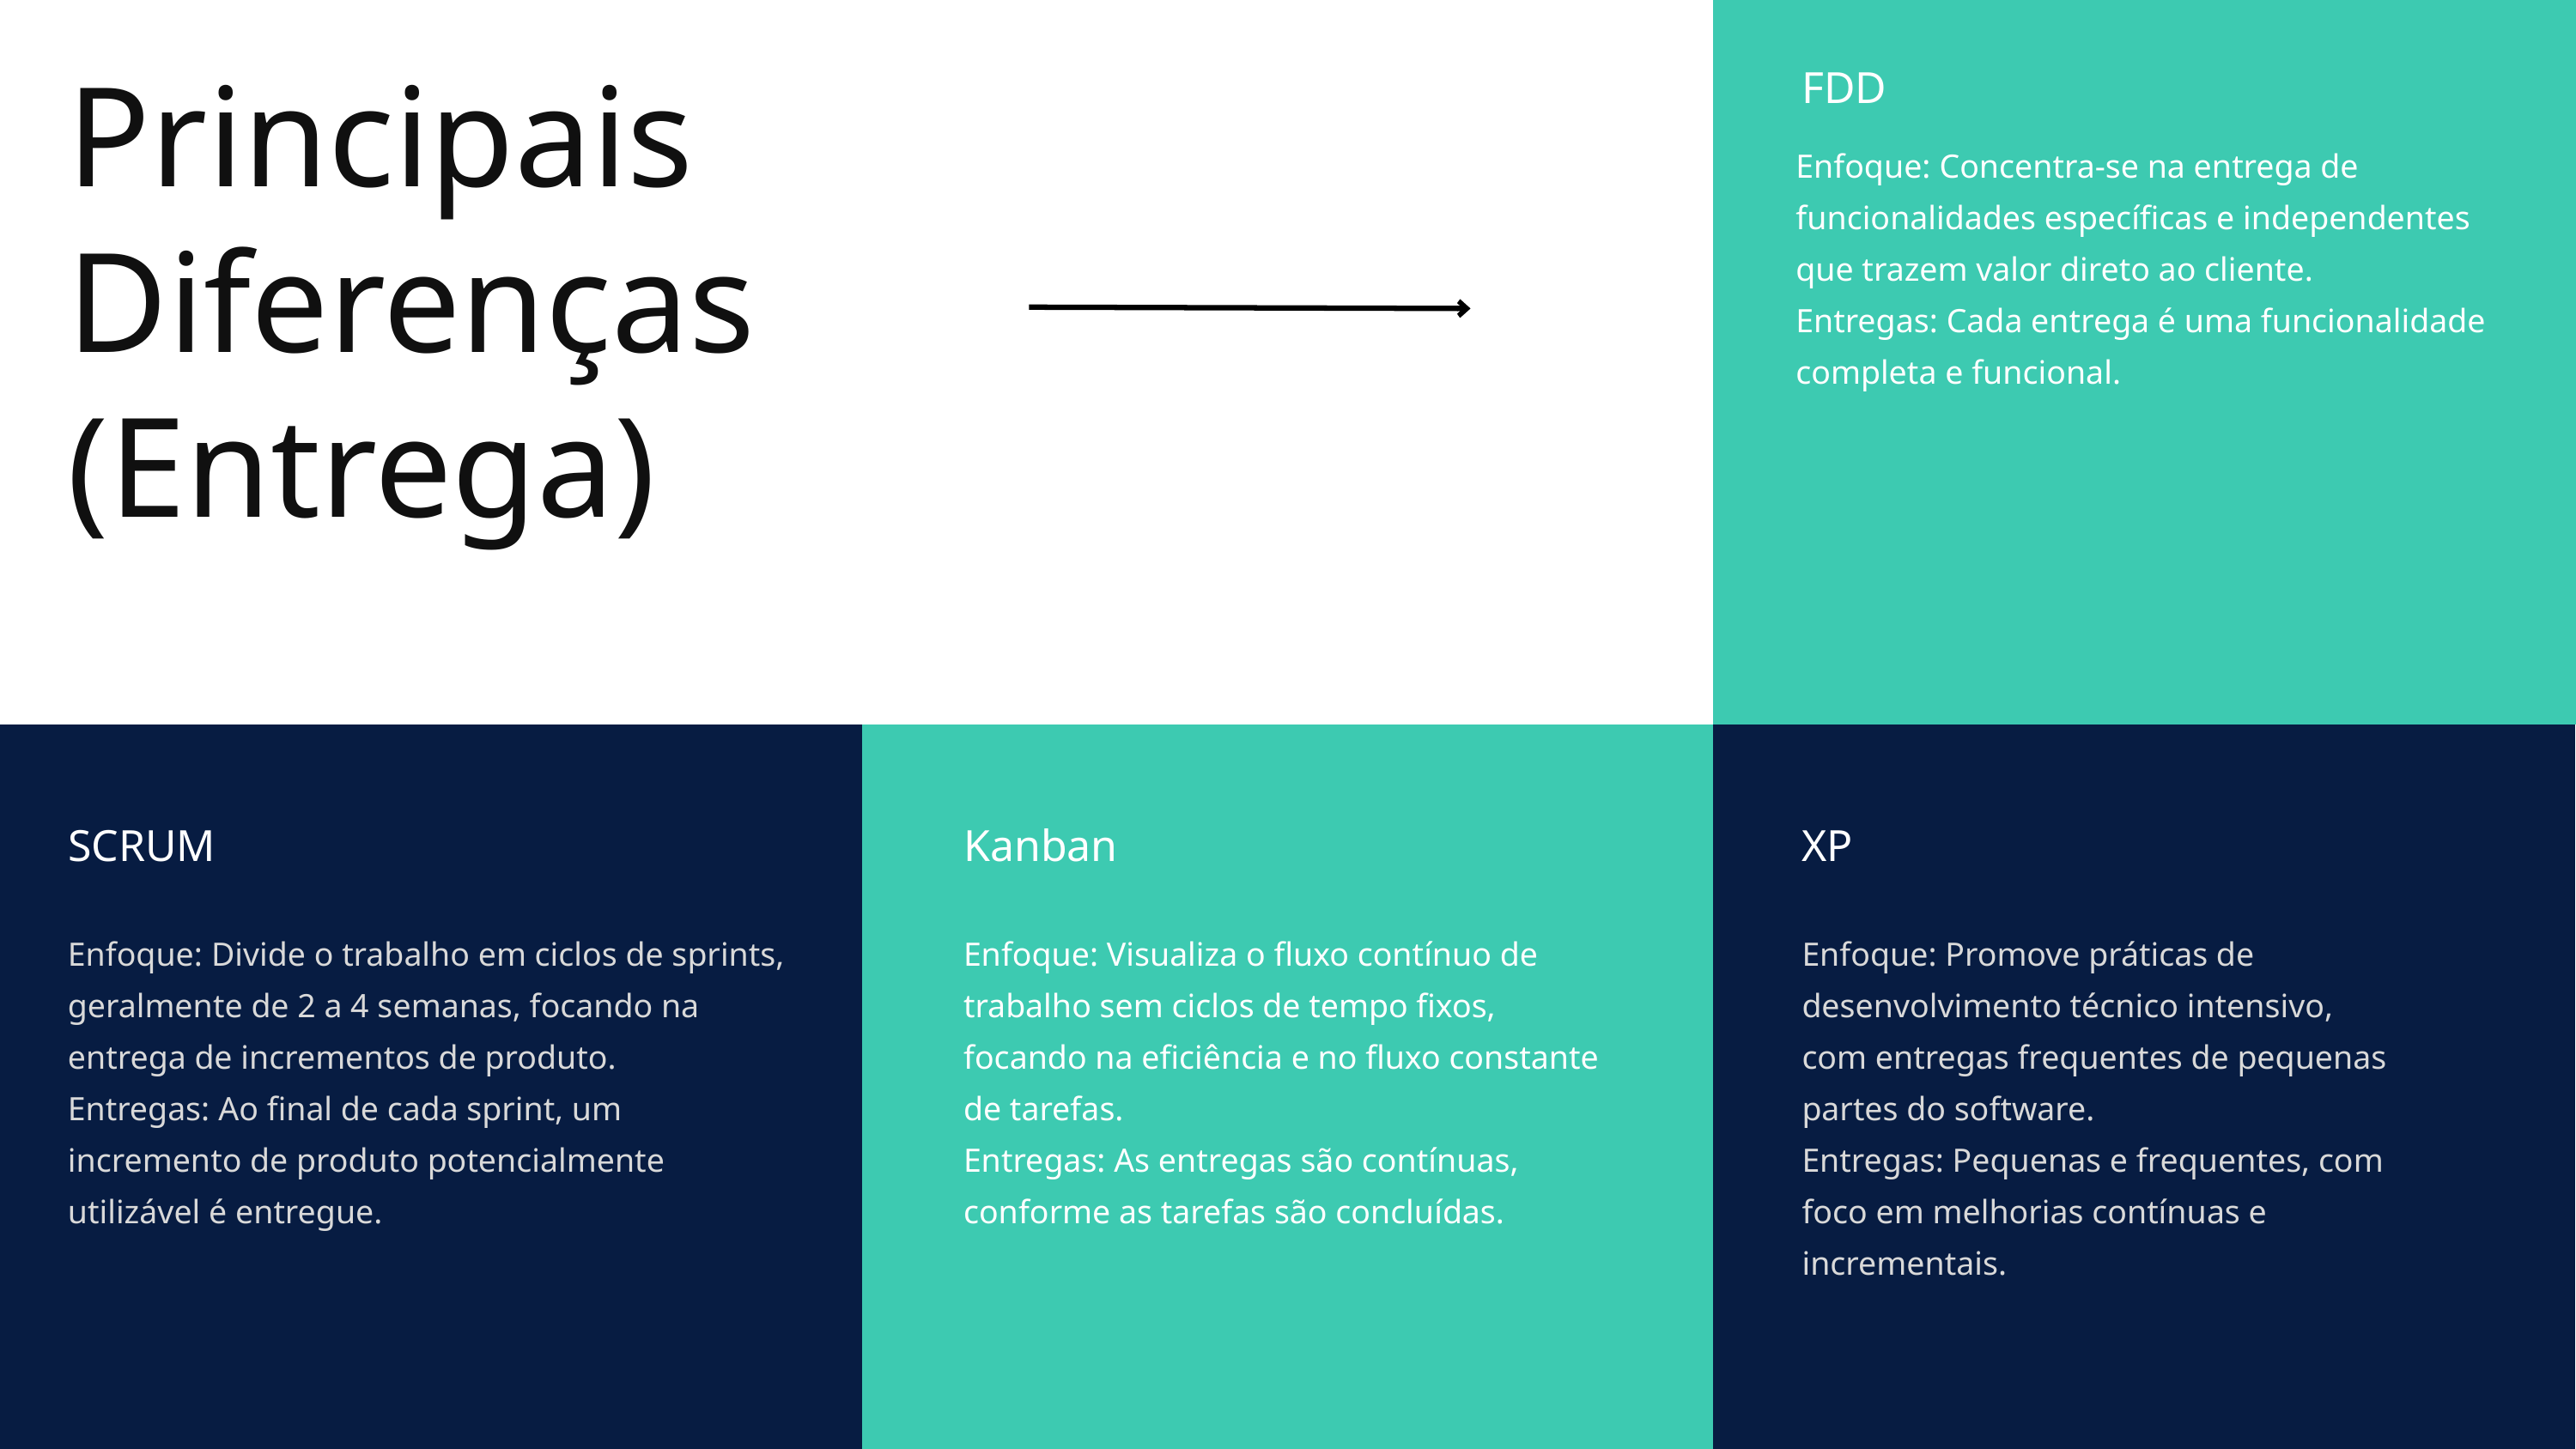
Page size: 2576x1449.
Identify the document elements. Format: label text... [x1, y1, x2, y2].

text_box Principais Diferenças (Entrega) [68, 48, 1067, 545]
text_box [1712, 731, 2576, 1449]
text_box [0, 724, 860, 1449]
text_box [861, 724, 1708, 1449]
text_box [1712, 0, 2576, 724]
